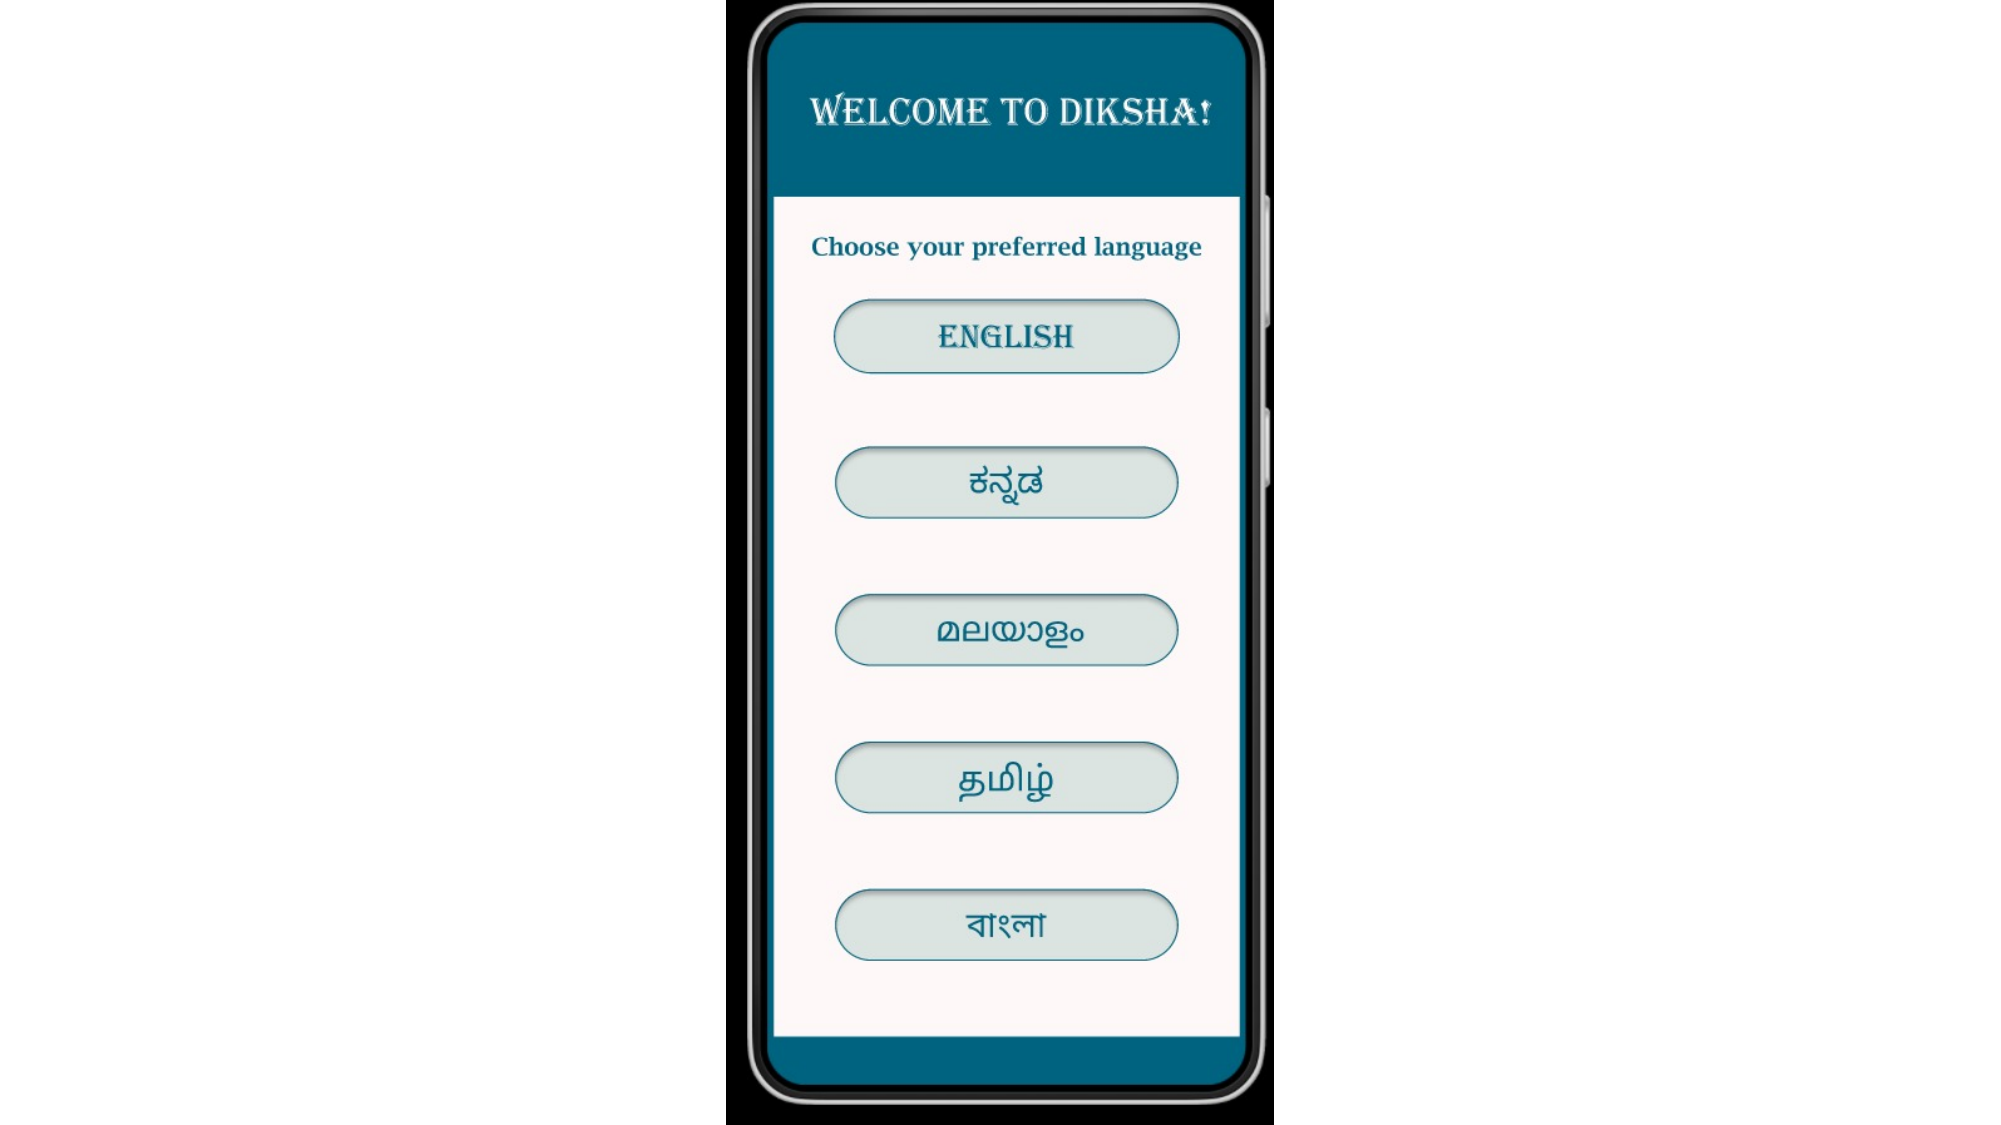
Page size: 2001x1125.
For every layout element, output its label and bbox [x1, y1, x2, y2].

picture [726, 0, 1274, 1125]
